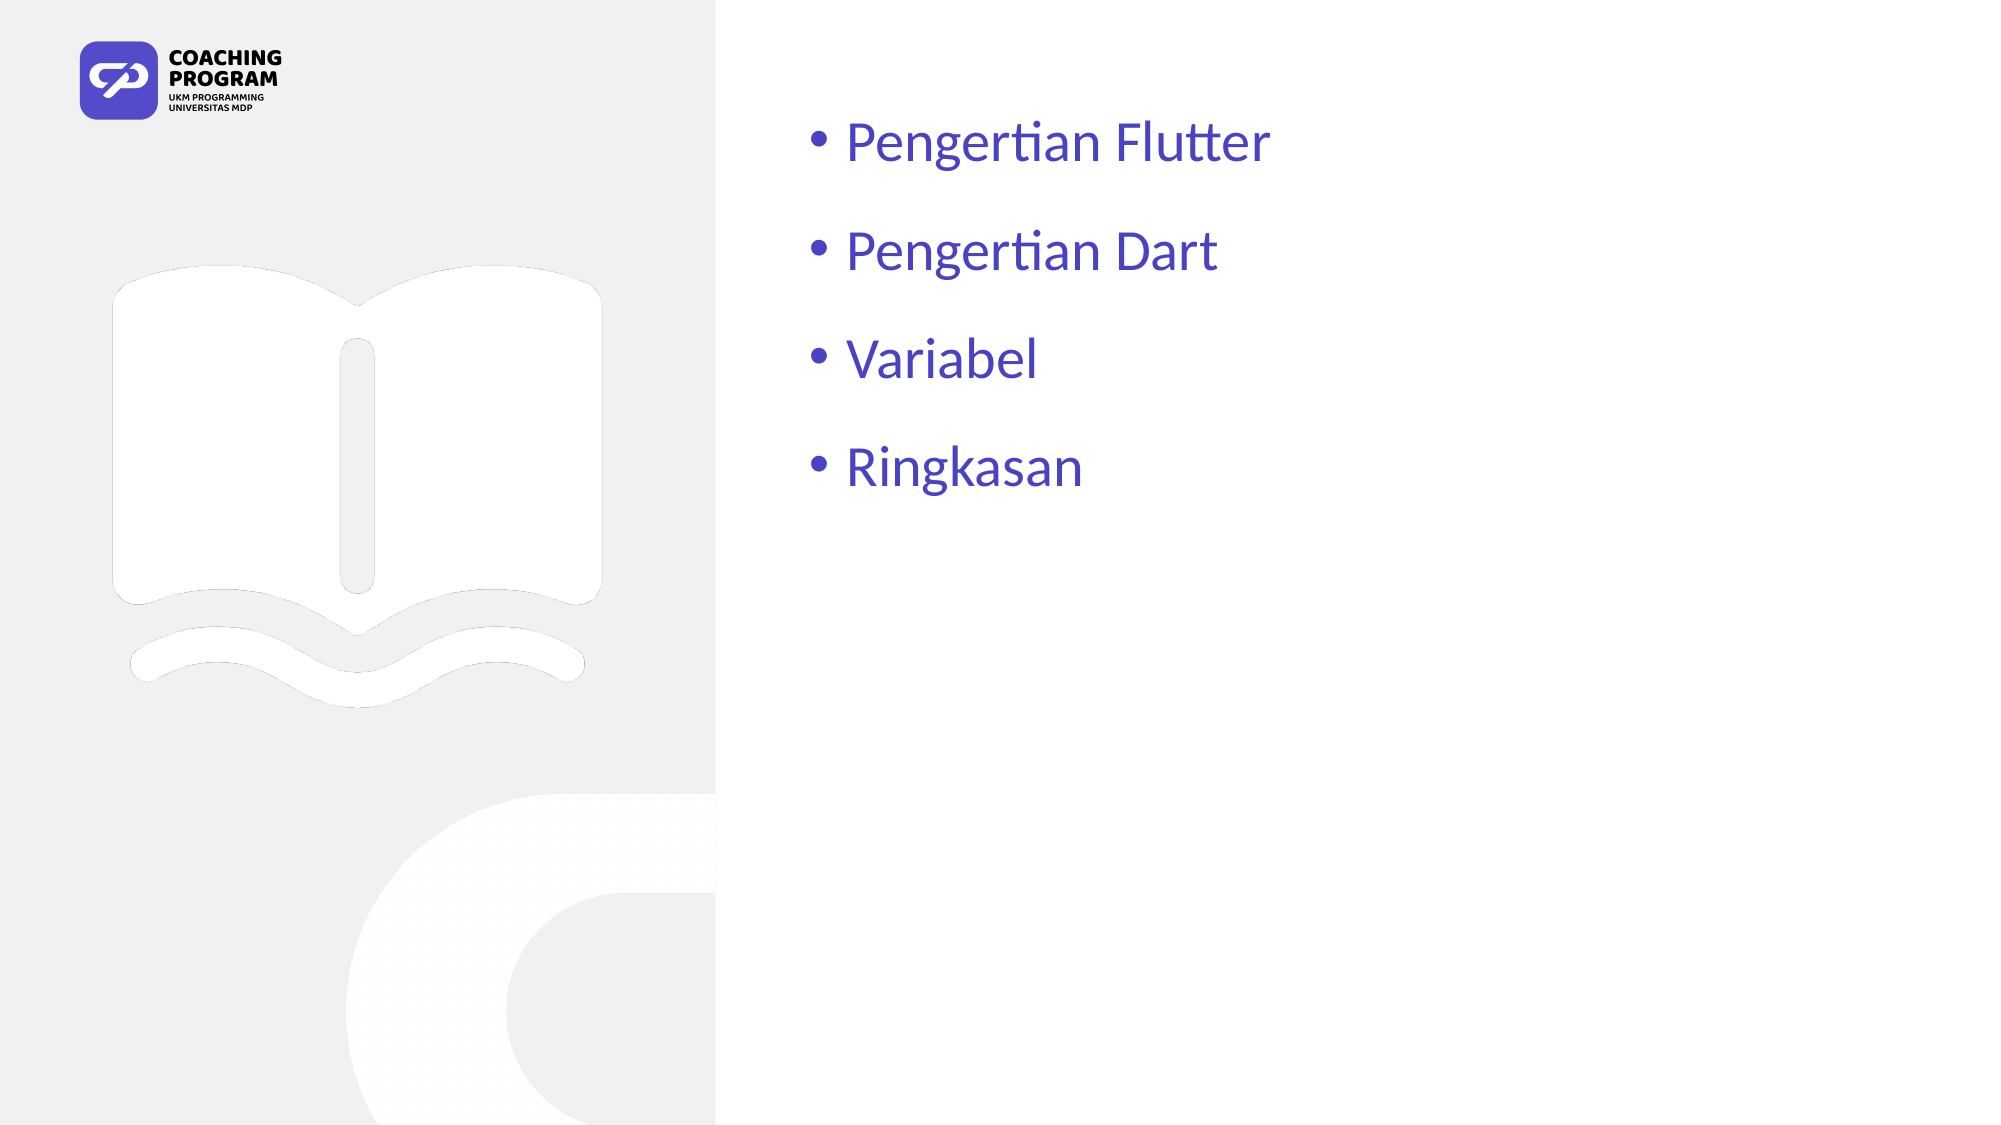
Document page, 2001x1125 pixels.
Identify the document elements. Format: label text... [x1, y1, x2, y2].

picture [78, 204, 637, 763]
picture [78, 35, 284, 126]
list Pengertian Flutter Pengertian Dart Variabel Ringkasan [793, 78, 1922, 1047]
